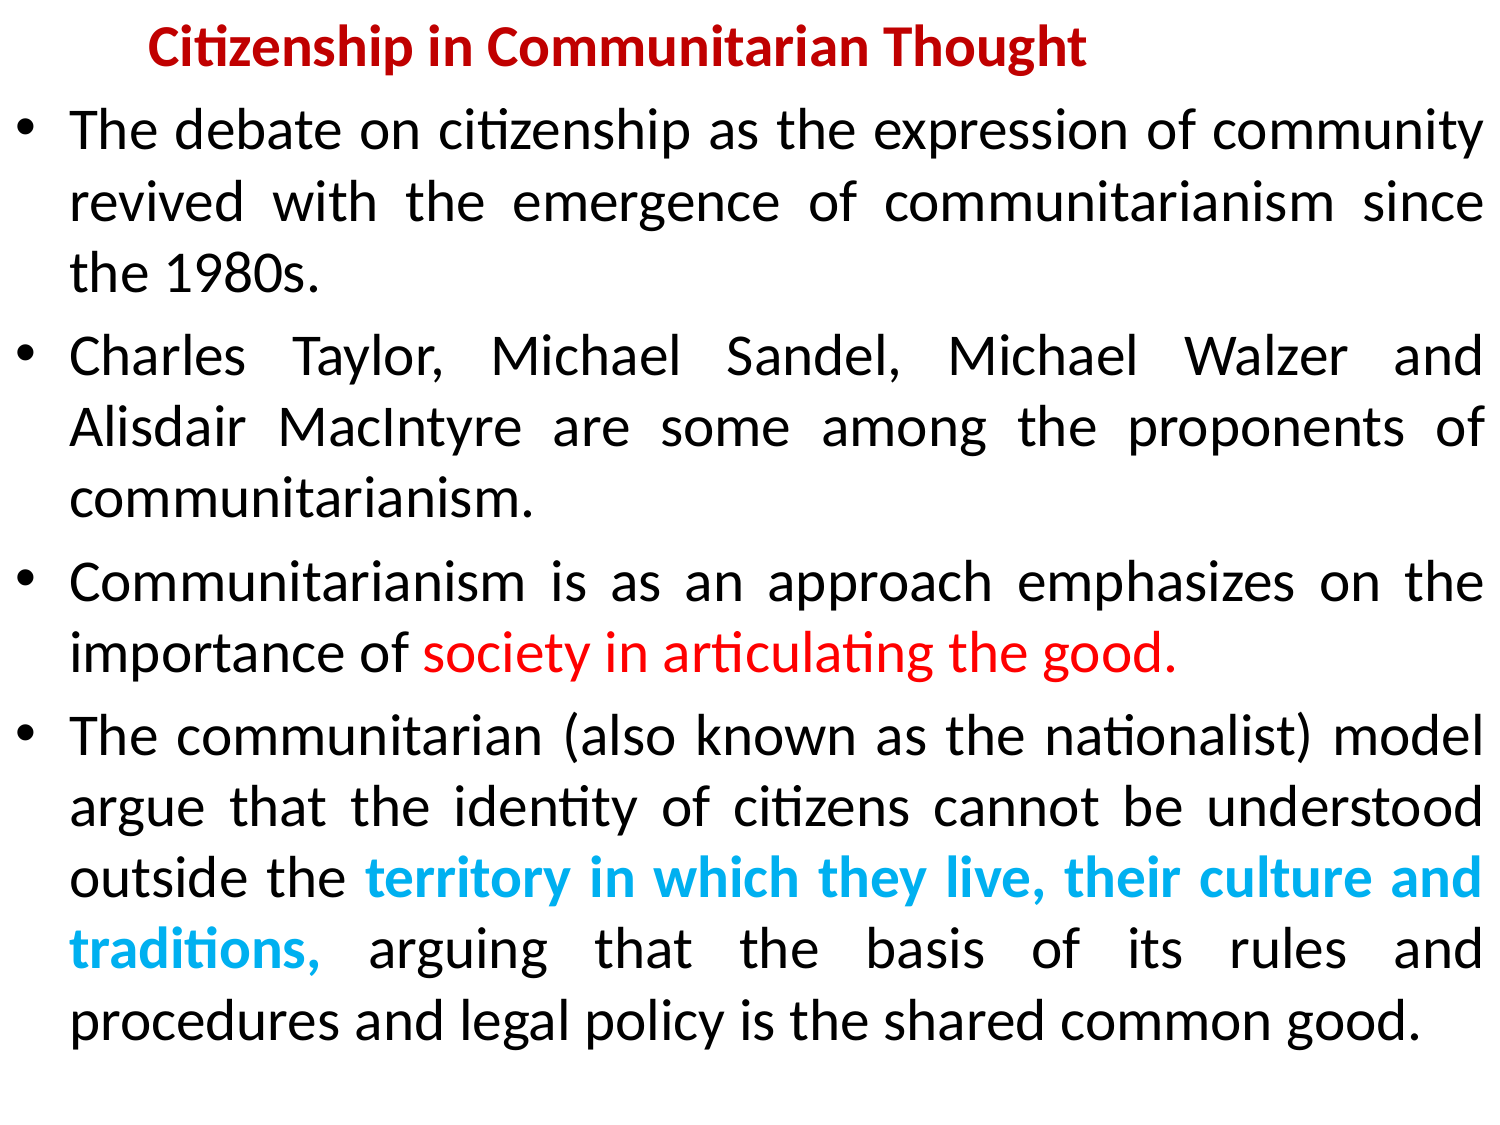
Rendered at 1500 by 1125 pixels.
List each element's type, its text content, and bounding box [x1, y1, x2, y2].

list Citizenship in Communitarian Thought The debate on citizenship as the expression of community revived with the emergence of communitarianism since the 1980s. Charles Taylor, Michael Sandel, Michael Walzer and Alisdair MacIntyre are some among the proponents of communitarianism. Communitarianism is as an approach emphasizes on the importance of society in articulating the good. The communitarian (also known as the nationalist) model argue that the identity of citizens cannot be understood outside the territory in which they live, their culture and traditions, arguing that the basis of its rules and procedures and legal policy is the shared common good. [0, 0, 1500, 1125]
